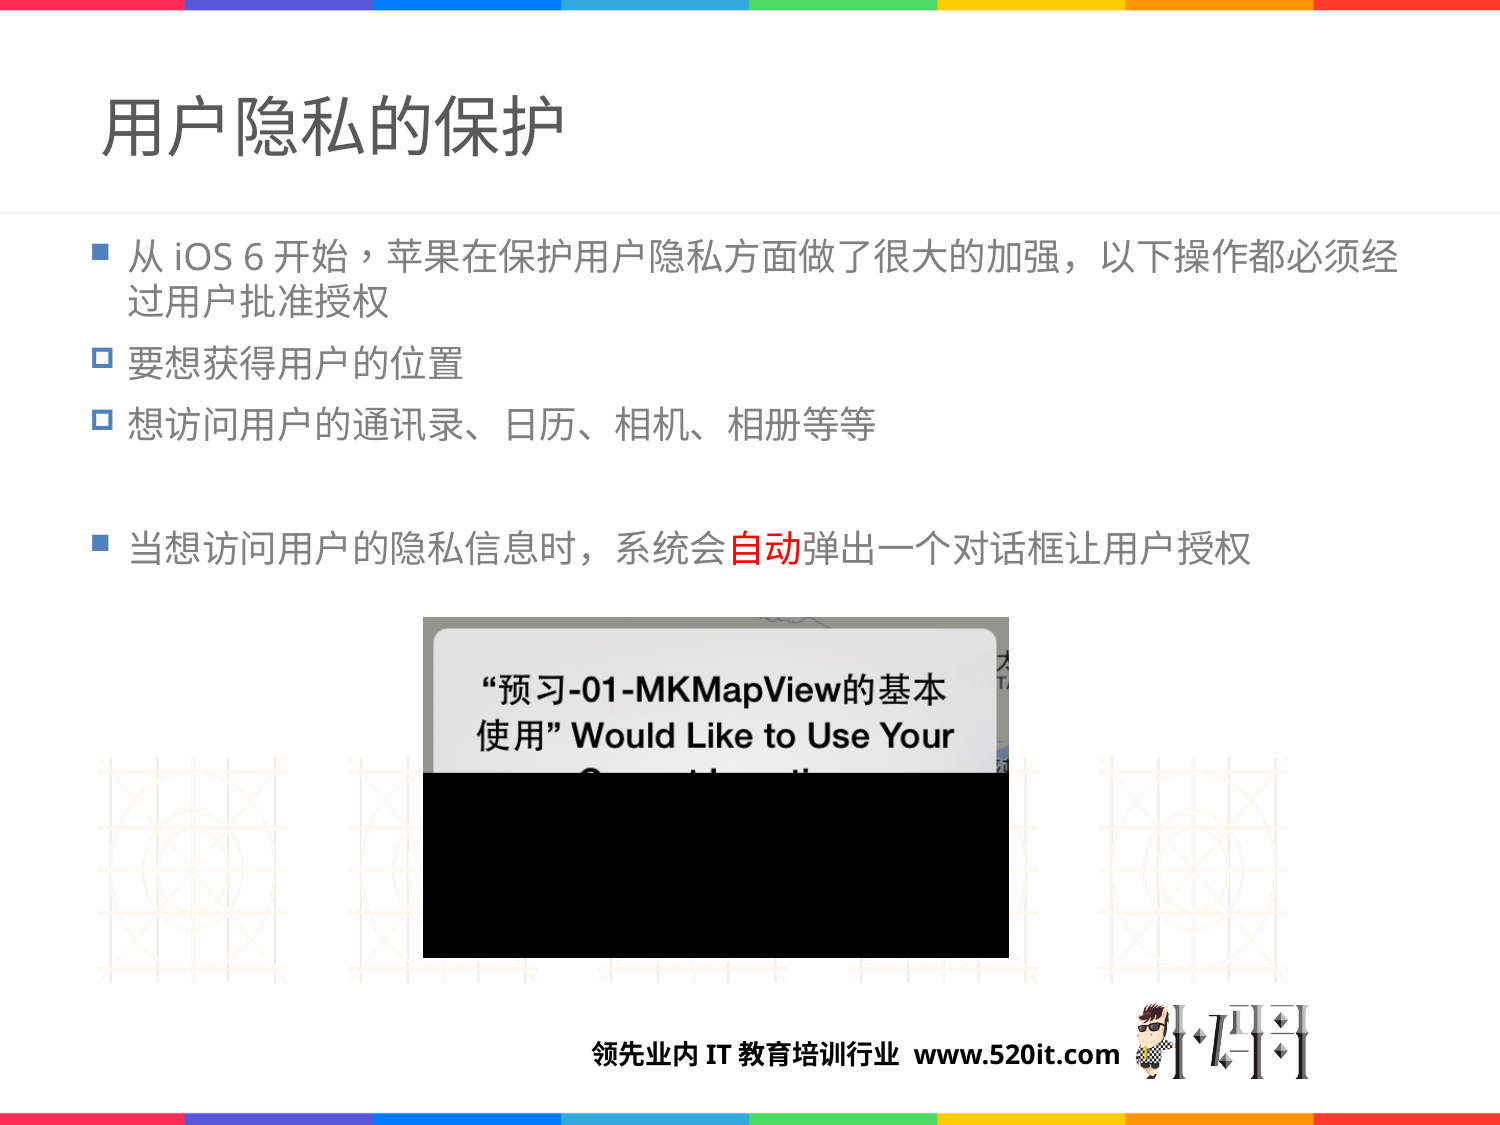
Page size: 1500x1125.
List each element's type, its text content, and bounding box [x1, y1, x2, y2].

picture [0, 215, 1500, 1125]
list 从iOS 6开始，苹果在保护用户隐私方面做了很大的加强，以下操作都必须经过用户批准授权 要想获得用户的位置 想访问用户的通讯录、日历、相机、相册等等 当想访问用户的隐私信息时，系统会自动弹出一个对话框让用户授权 [75, 225, 1425, 593]
picture [0, 0, 1500, 211]
title 用户隐私的保护 [85, 77, 1419, 214]
